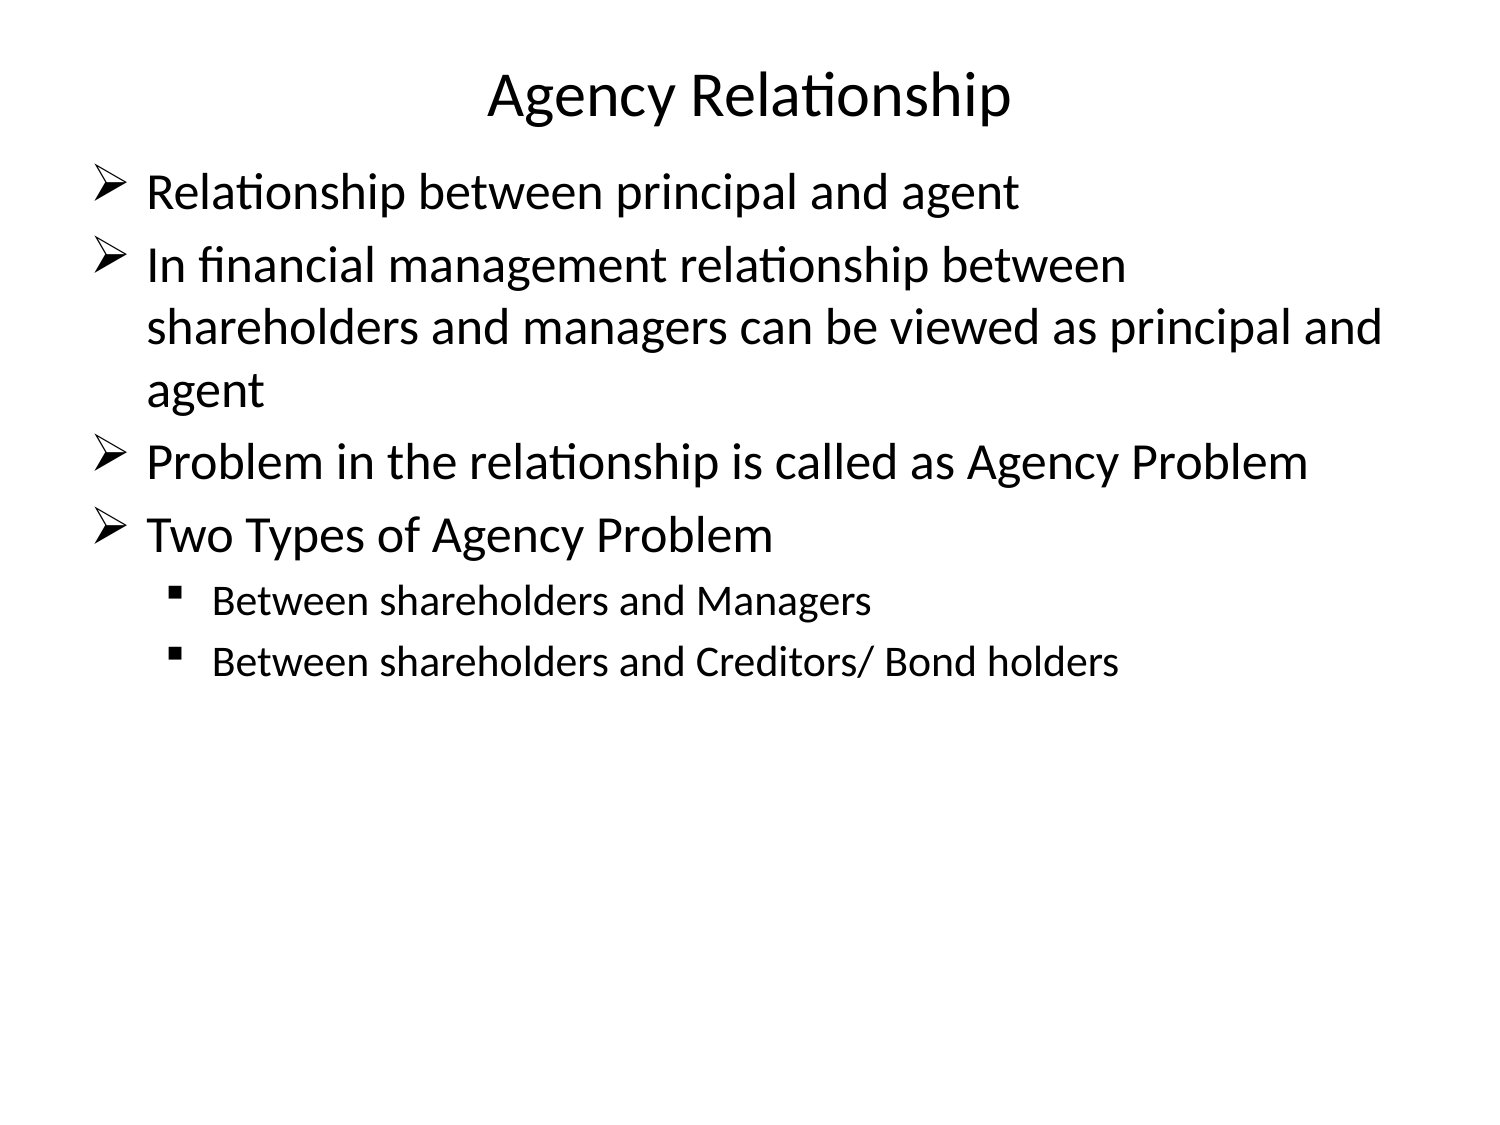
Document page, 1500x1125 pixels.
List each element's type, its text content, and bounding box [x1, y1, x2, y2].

list Relationship between principal and agent In financial management relationship between shareholders and managers can be viewed as principal and agent Problem in the relationship is called as Agency Problem Two Types of Agency Problem Between shareholders and Managers Between shareholders and Creditors/ Bond holders [75, 149, 1425, 1088]
title Agency Relationship [75, 45, 1425, 138]
